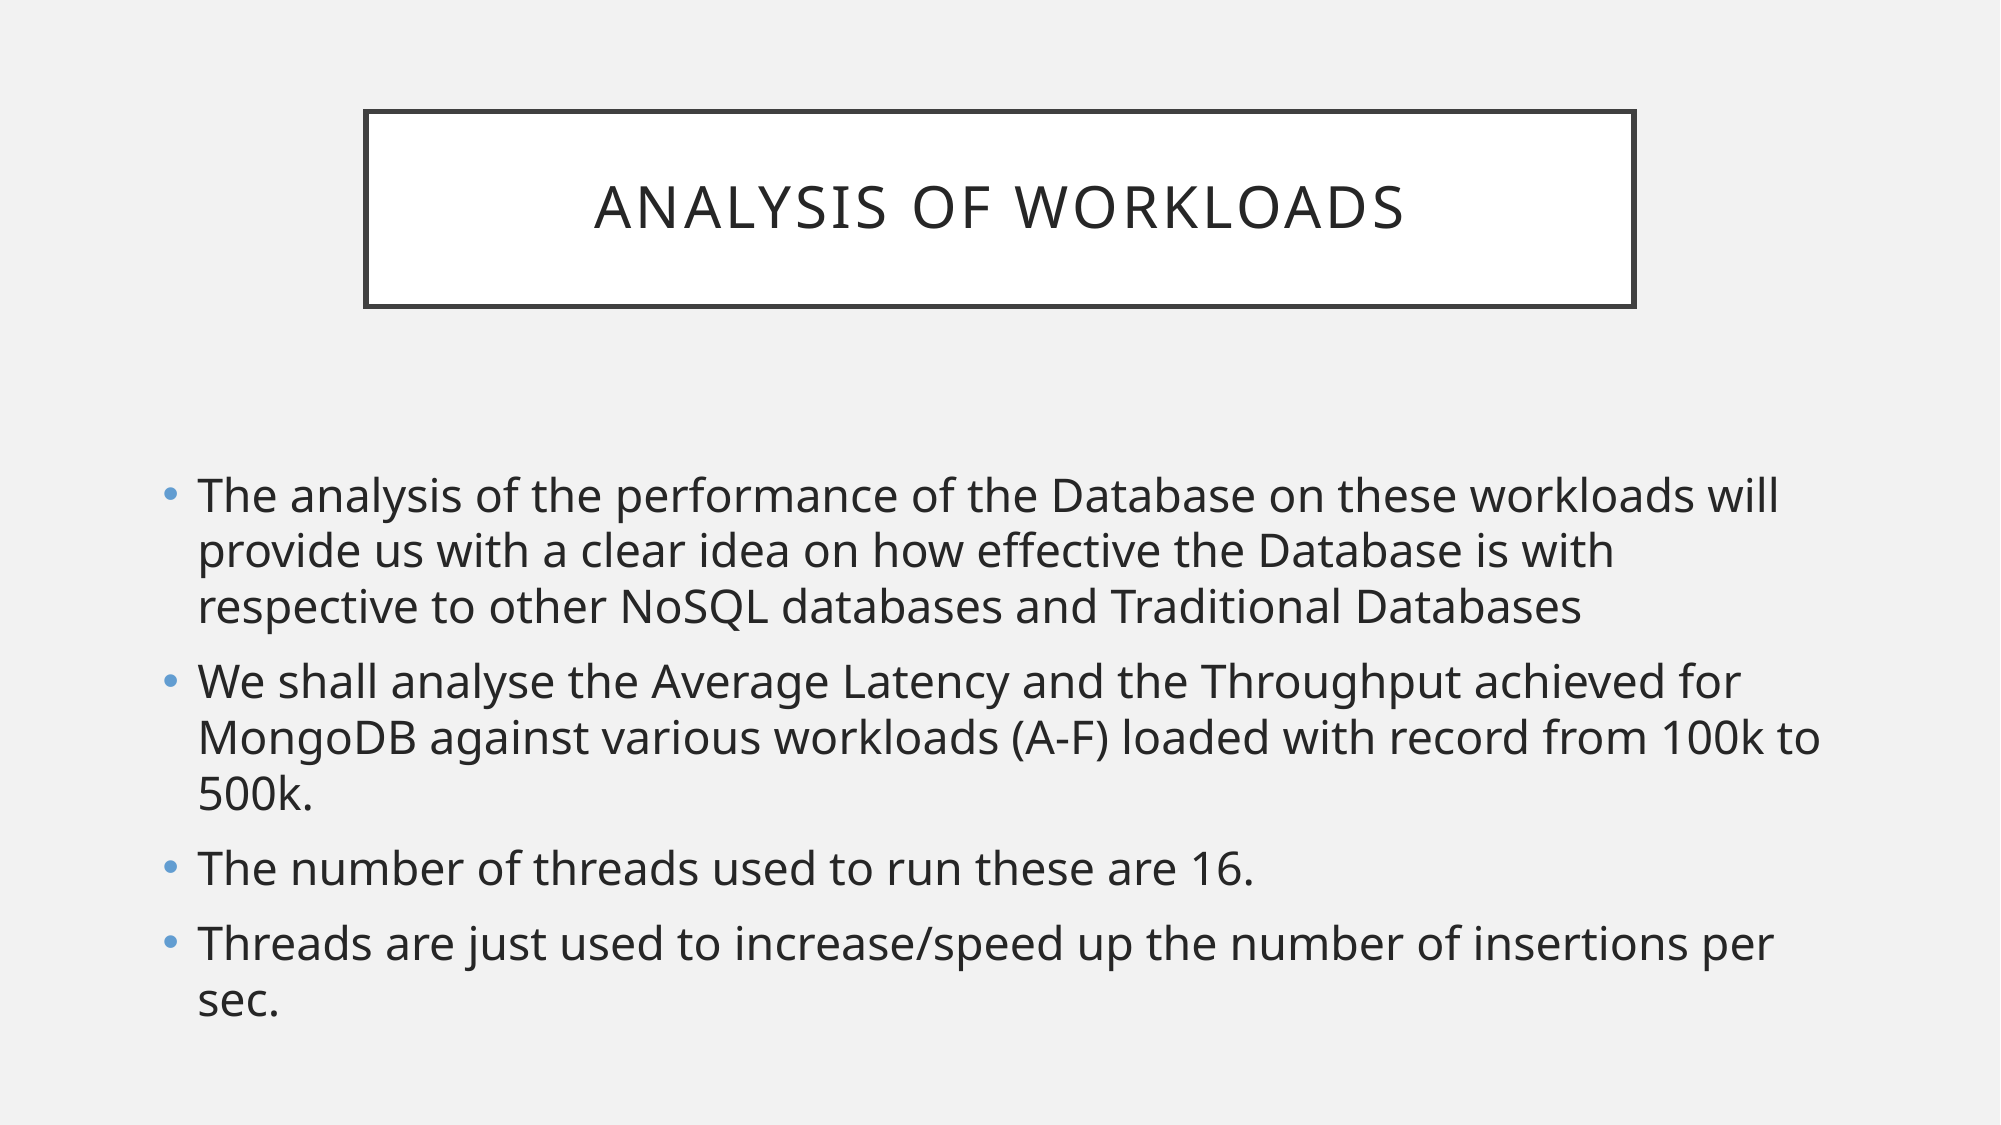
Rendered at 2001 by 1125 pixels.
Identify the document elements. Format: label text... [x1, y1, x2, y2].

list The analysis of the performance of the Database on these workloads will provide us with a clear idea on how effective the Database is with respective to other NoSQL databases and Traditional Databases We shall analyse the Average Latency and the Throughput achieved for MongoDB against various workloads (A-F) loaded with record from 100k to 500k. The number of threads used to run these are 16. Threads are just used to increase/speed up the number of insertions per sec. [147, 458, 1853, 1040]
title ANALYSIS OF WORKLOADS [363, 109, 1637, 309]
